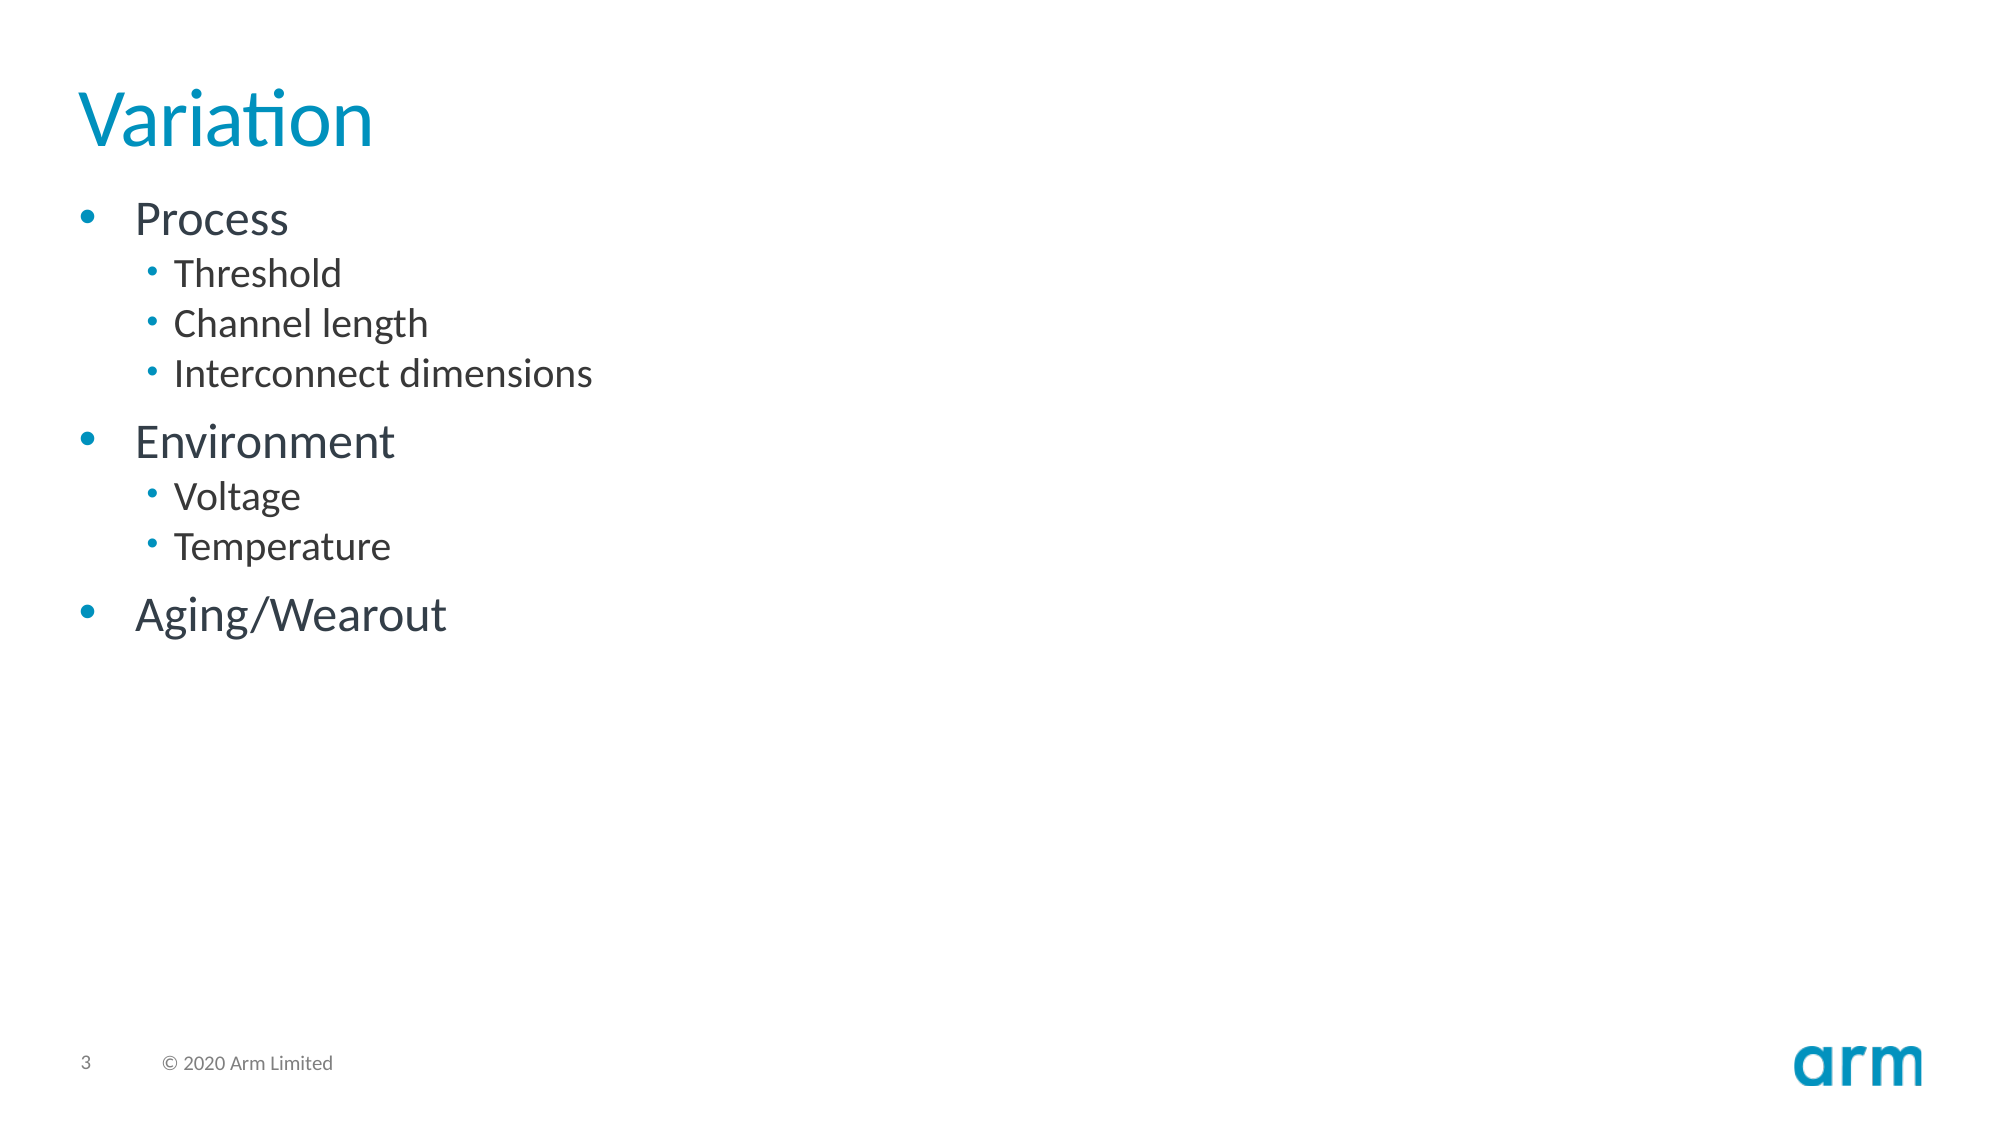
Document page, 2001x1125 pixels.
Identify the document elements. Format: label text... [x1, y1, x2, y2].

title Variation [78, 78, 1922, 185]
list Process Threshold Channel length Interconnect dimensions Environment Voltage Temperature Aging/Wearout [78, 185, 1923, 941]
